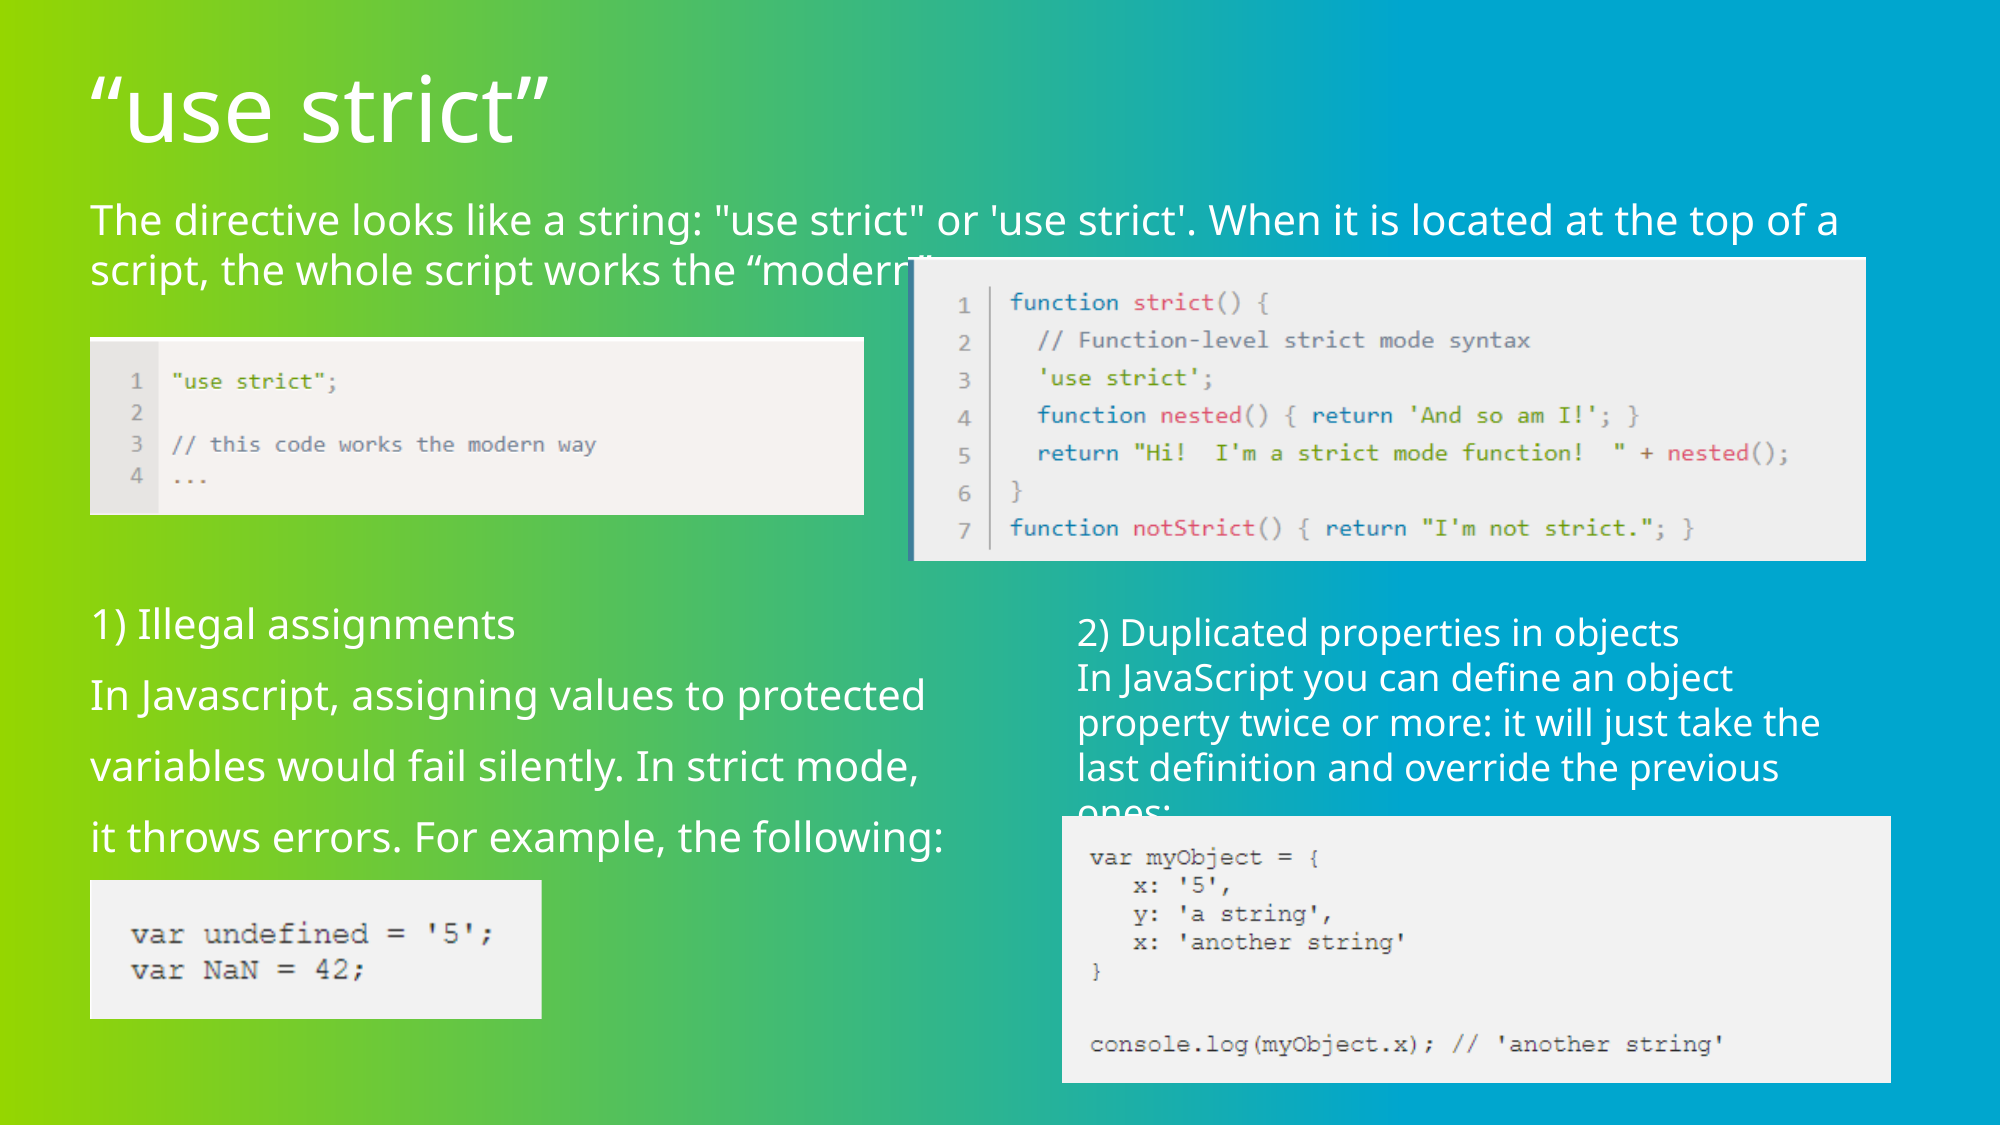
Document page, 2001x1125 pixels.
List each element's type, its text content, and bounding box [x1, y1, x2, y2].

picture [1062, 816, 1890, 1083]
picture [90, 880, 542, 1019]
picture [908, 257, 1865, 561]
picture [90, 337, 864, 515]
list The directive looks like a string: "use strict" or 'use strict'. When it is located at the top of a script, the whole script works the “modern” way. 1) Illegal assignments In Javascript, assigning values to protected variables would fail silently. In strict mode, it throws errors. For example, the following: [90, 186, 1866, 1053]
text_box 2) Duplicated properties in objects In JavaScript you can define an object property twice or more: it will just take the last definition and override the previous ones: [1062, 601, 1853, 816]
title “use strict” [90, 56, 1866, 169]
